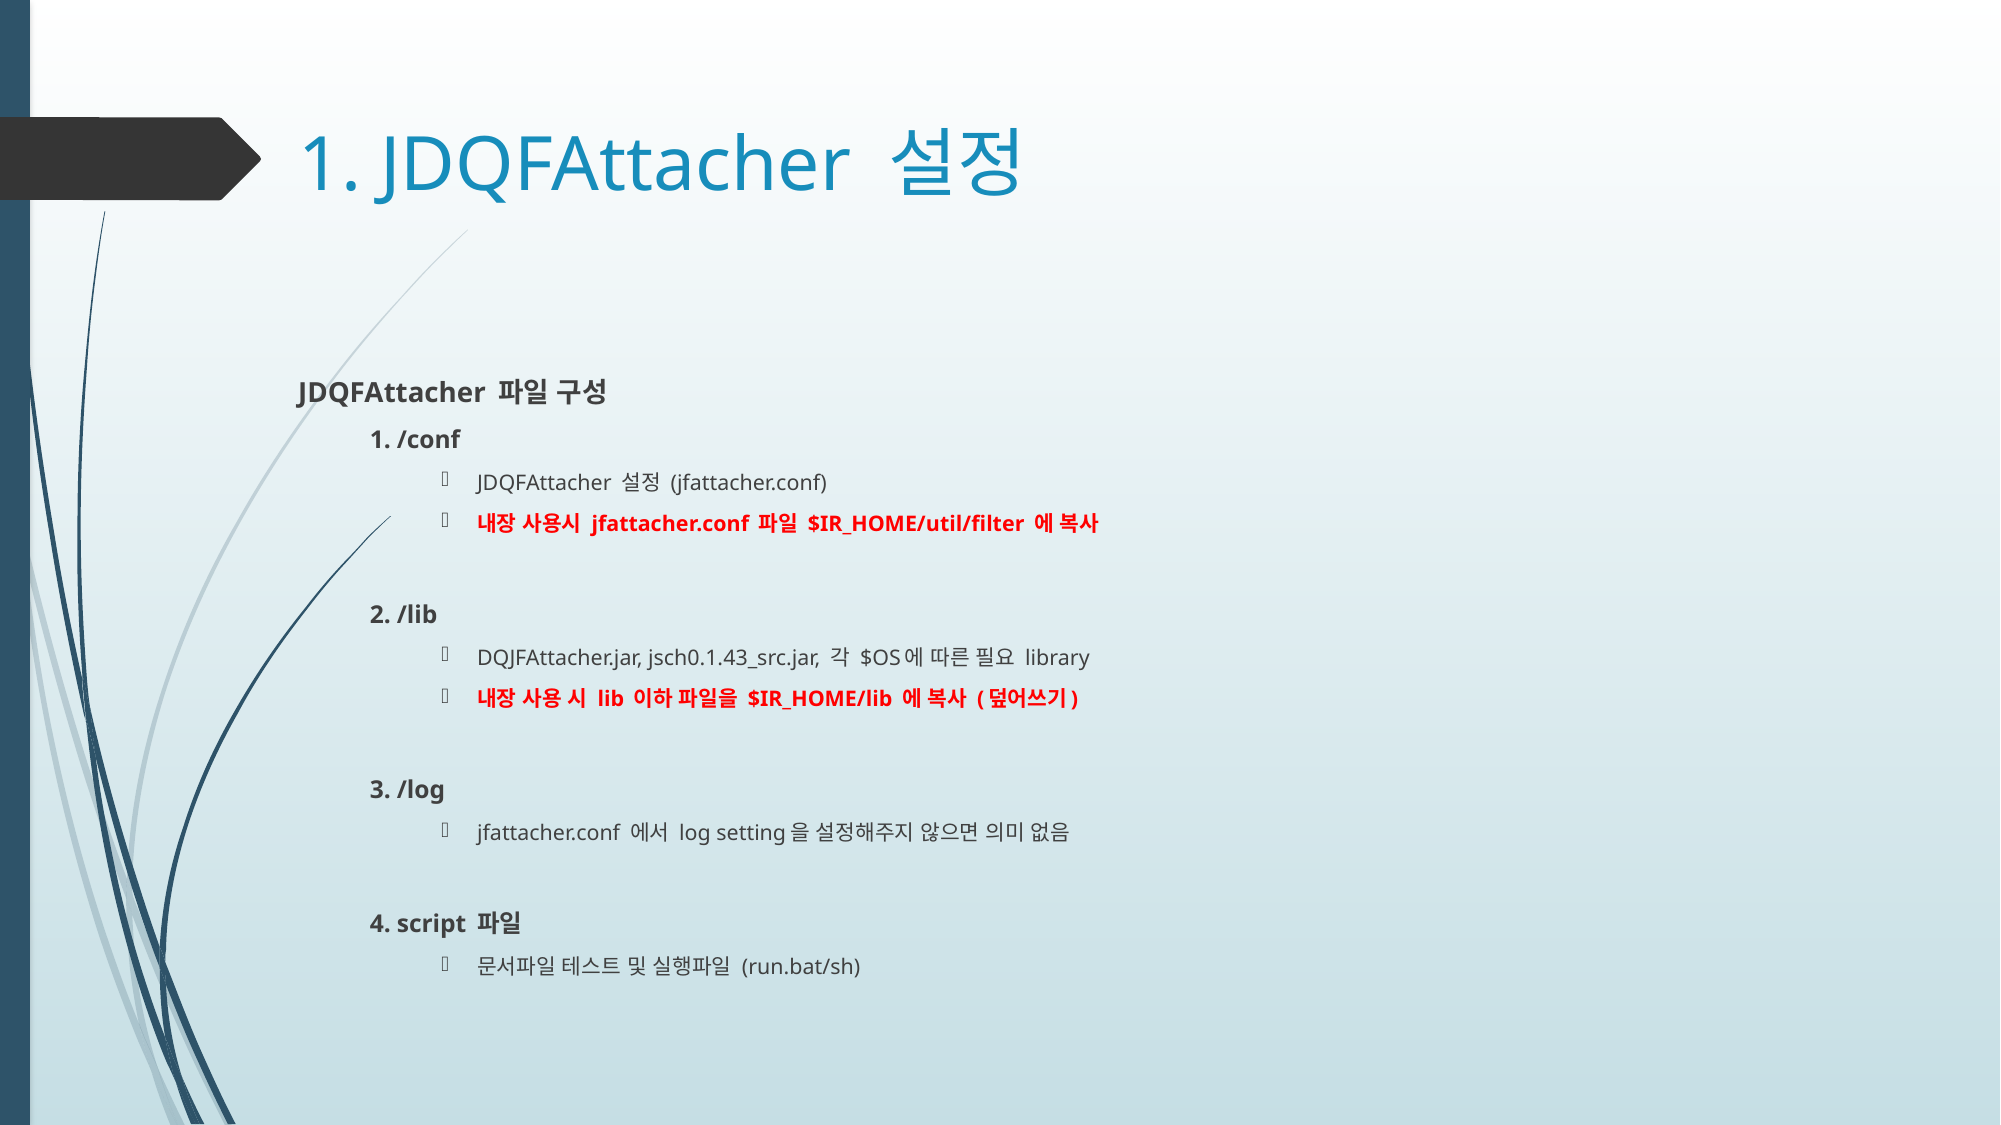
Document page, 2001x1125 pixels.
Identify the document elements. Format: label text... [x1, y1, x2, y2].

list JDQFAttacher 파일 구성 1. /conf JDQFAttacher 설정 (jfattacher.conf) 내장 사용시 jfattacher.conf 파일 $IR_HOME/util/filter 에 복사 2. /lib DQJFAttacher.jar, jsch0.1.43_src.jar, 각 $OS에 따른 필요 library 내장 사용 시 lib 이하 파일을 $IR_HOME/lib 에 복사 (덮어쓰기) 3. /log jfattacher.conf 에서 log setting을 설정해주지 않으면 의미 없음 4. script 파일 문서파일 테스트 및 실행파일 (run.bat/sh) [283, 367, 1945, 988]
title 1. JDQFAttacher 설정 [283, 108, 1746, 319]
